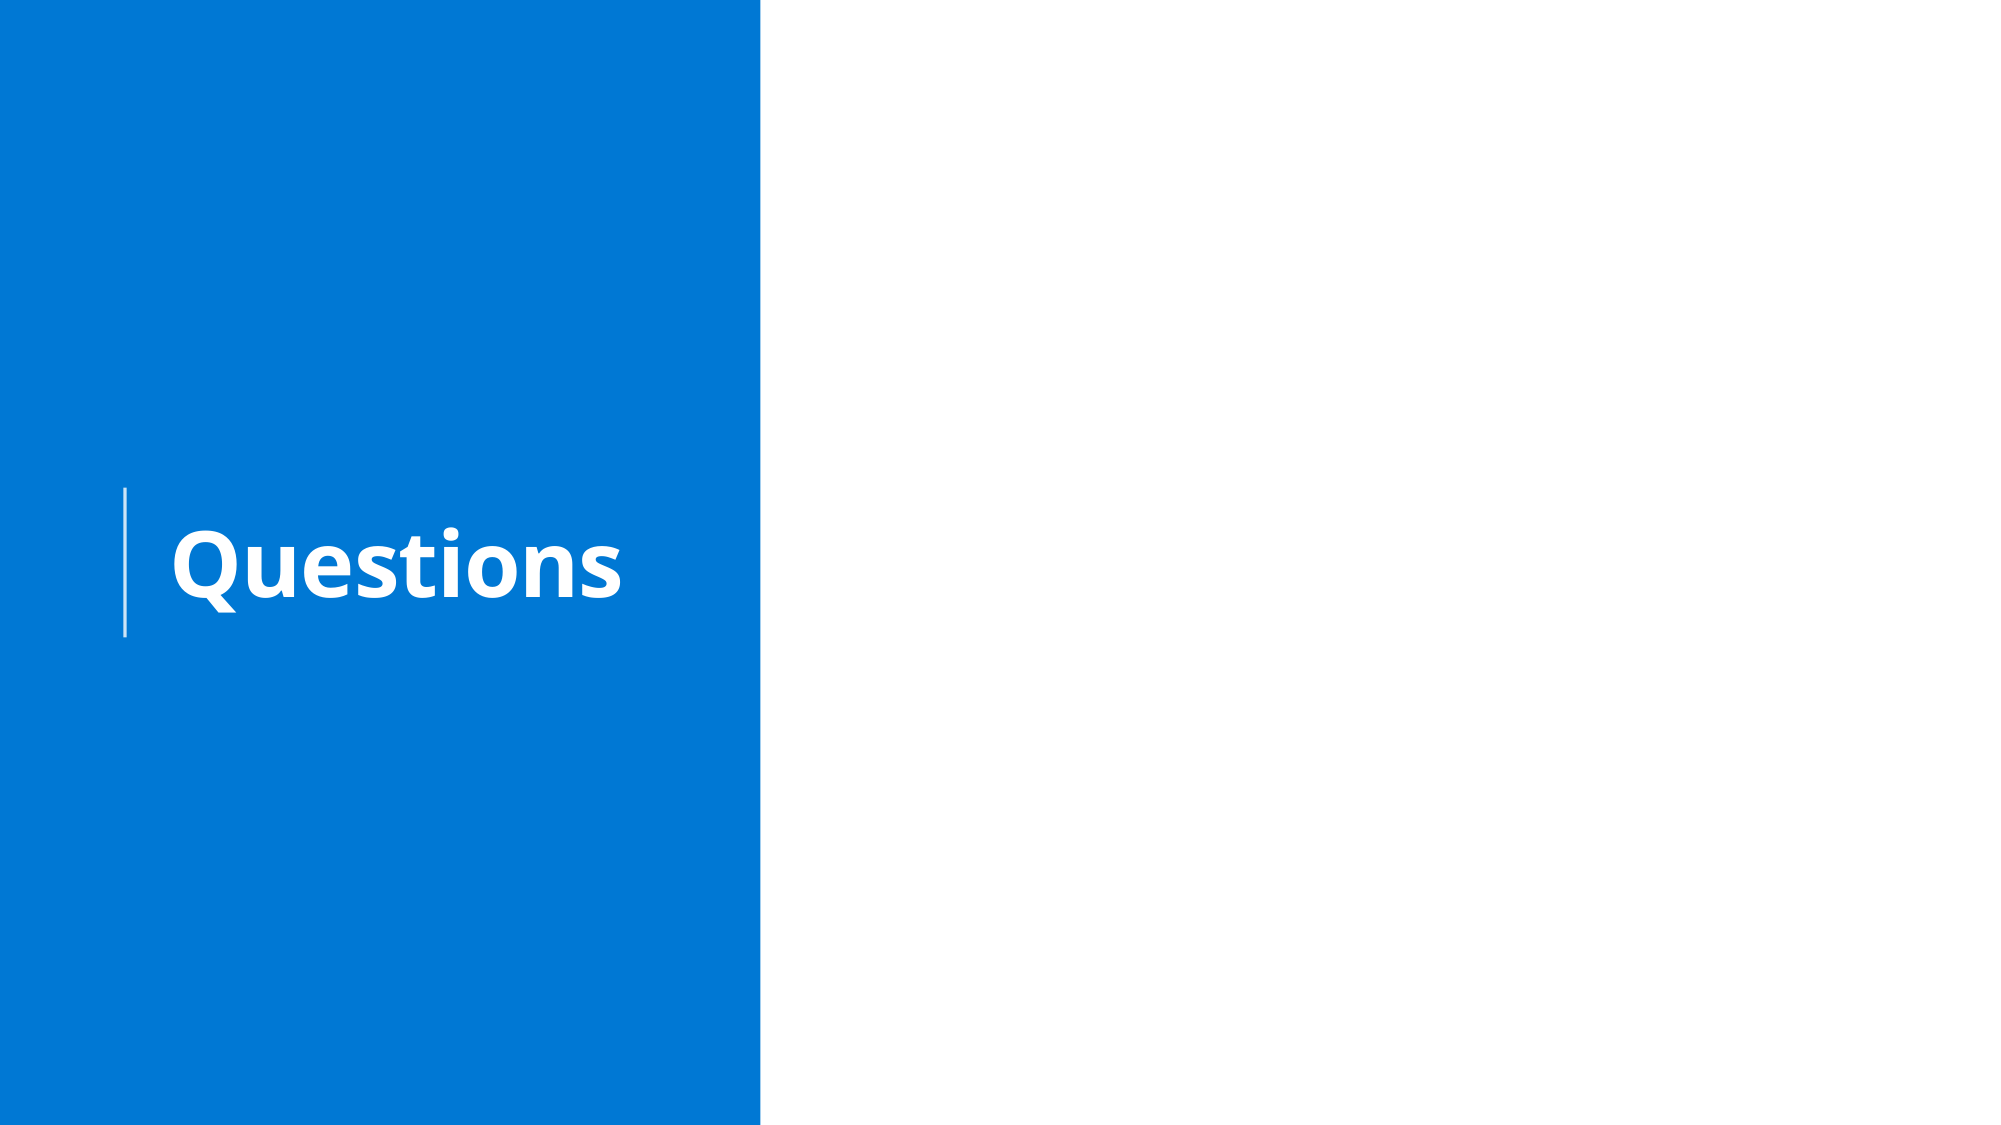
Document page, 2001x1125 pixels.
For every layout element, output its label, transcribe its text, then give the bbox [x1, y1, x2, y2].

title Questions [154, 116, 708, 1020]
text_box [0, 0, 761, 1125]
